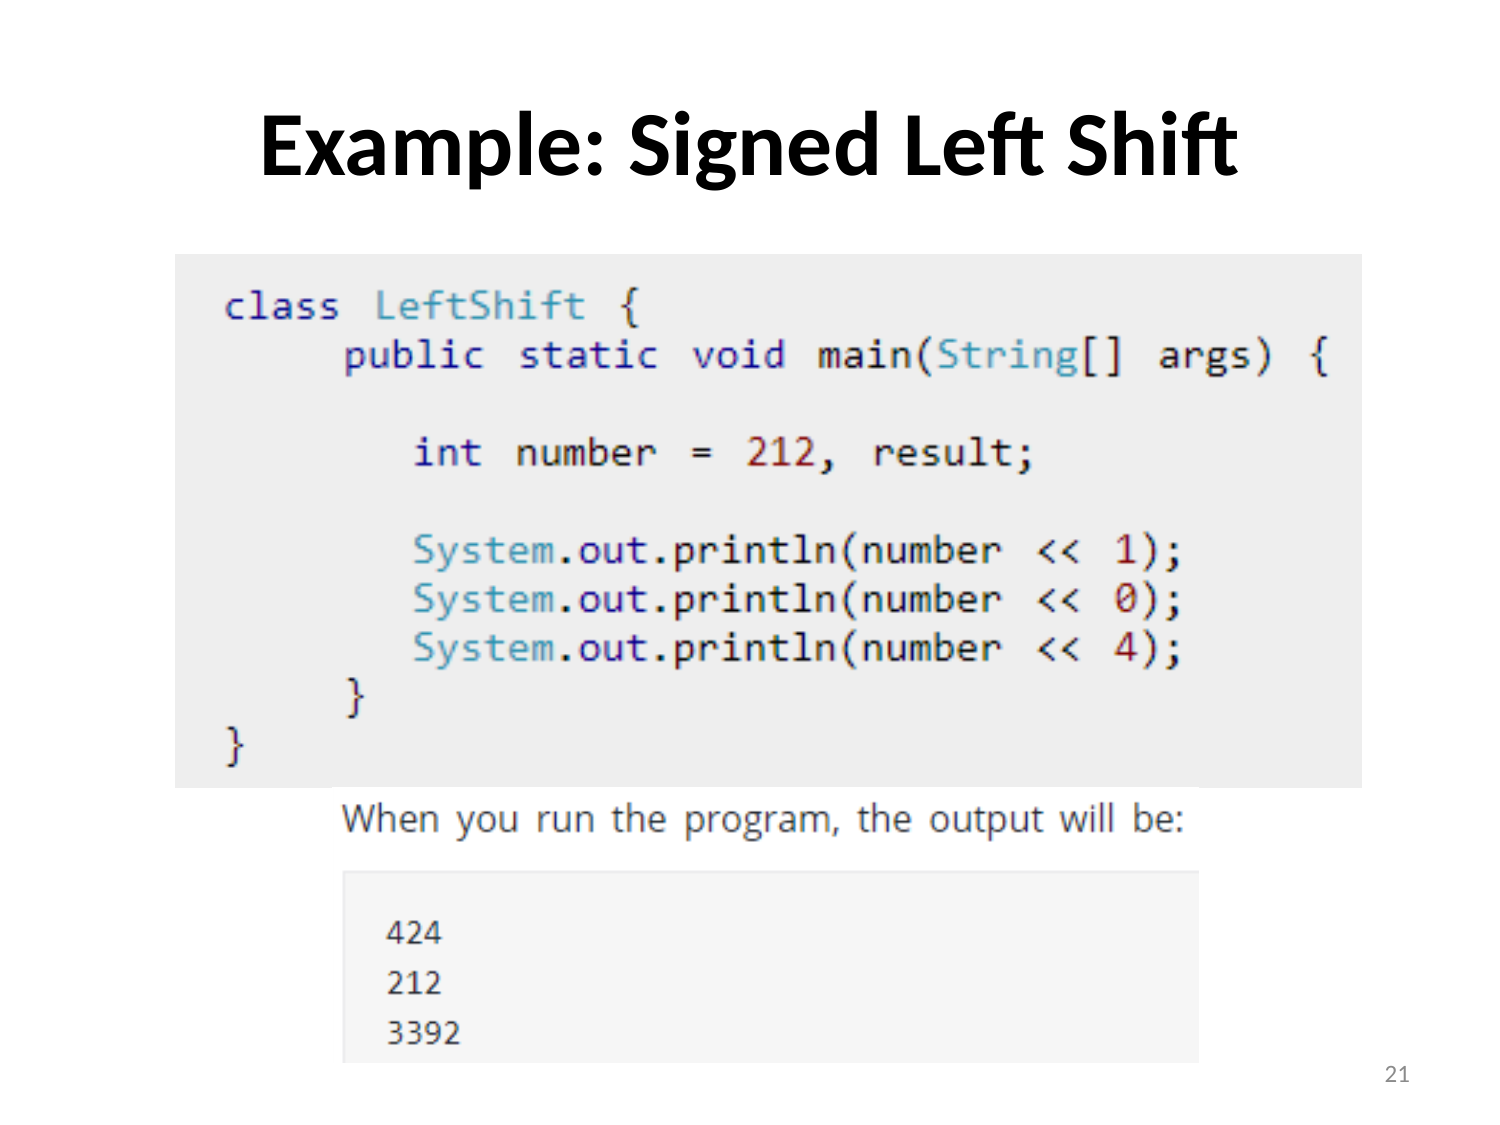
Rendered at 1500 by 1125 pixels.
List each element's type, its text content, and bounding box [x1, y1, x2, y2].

picture [175, 254, 1362, 1063]
title Example: Signed Left Shift [75, 45, 1425, 233]
slide_number 21 [1074, 1042, 1425, 1103]
